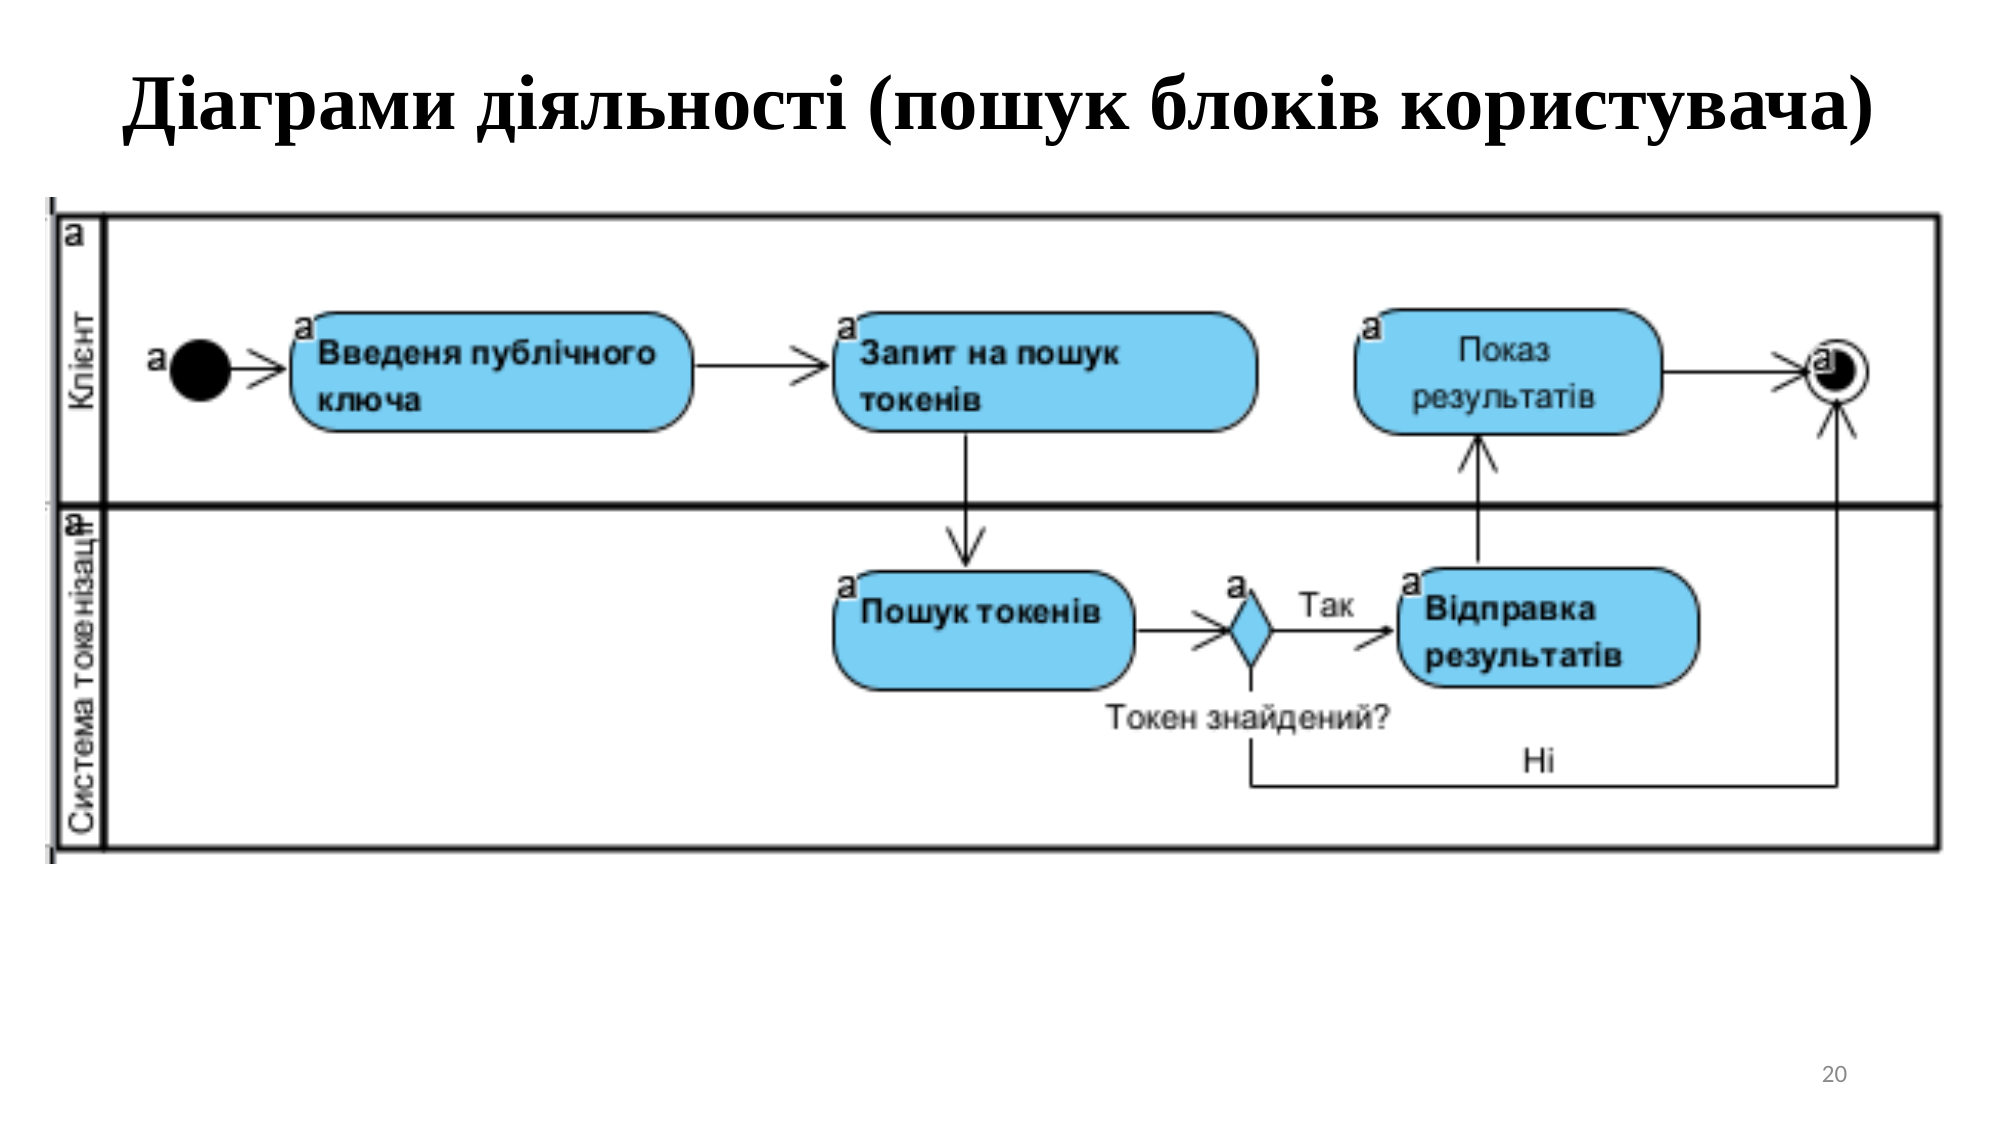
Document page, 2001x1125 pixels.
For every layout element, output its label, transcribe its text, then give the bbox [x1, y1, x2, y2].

text_box Діаграми діяльності (пошук блоків користувача) [104, 54, 1896, 159]
picture [45, 197, 1956, 864]
slide_number 20 [1412, 1042, 1863, 1103]
